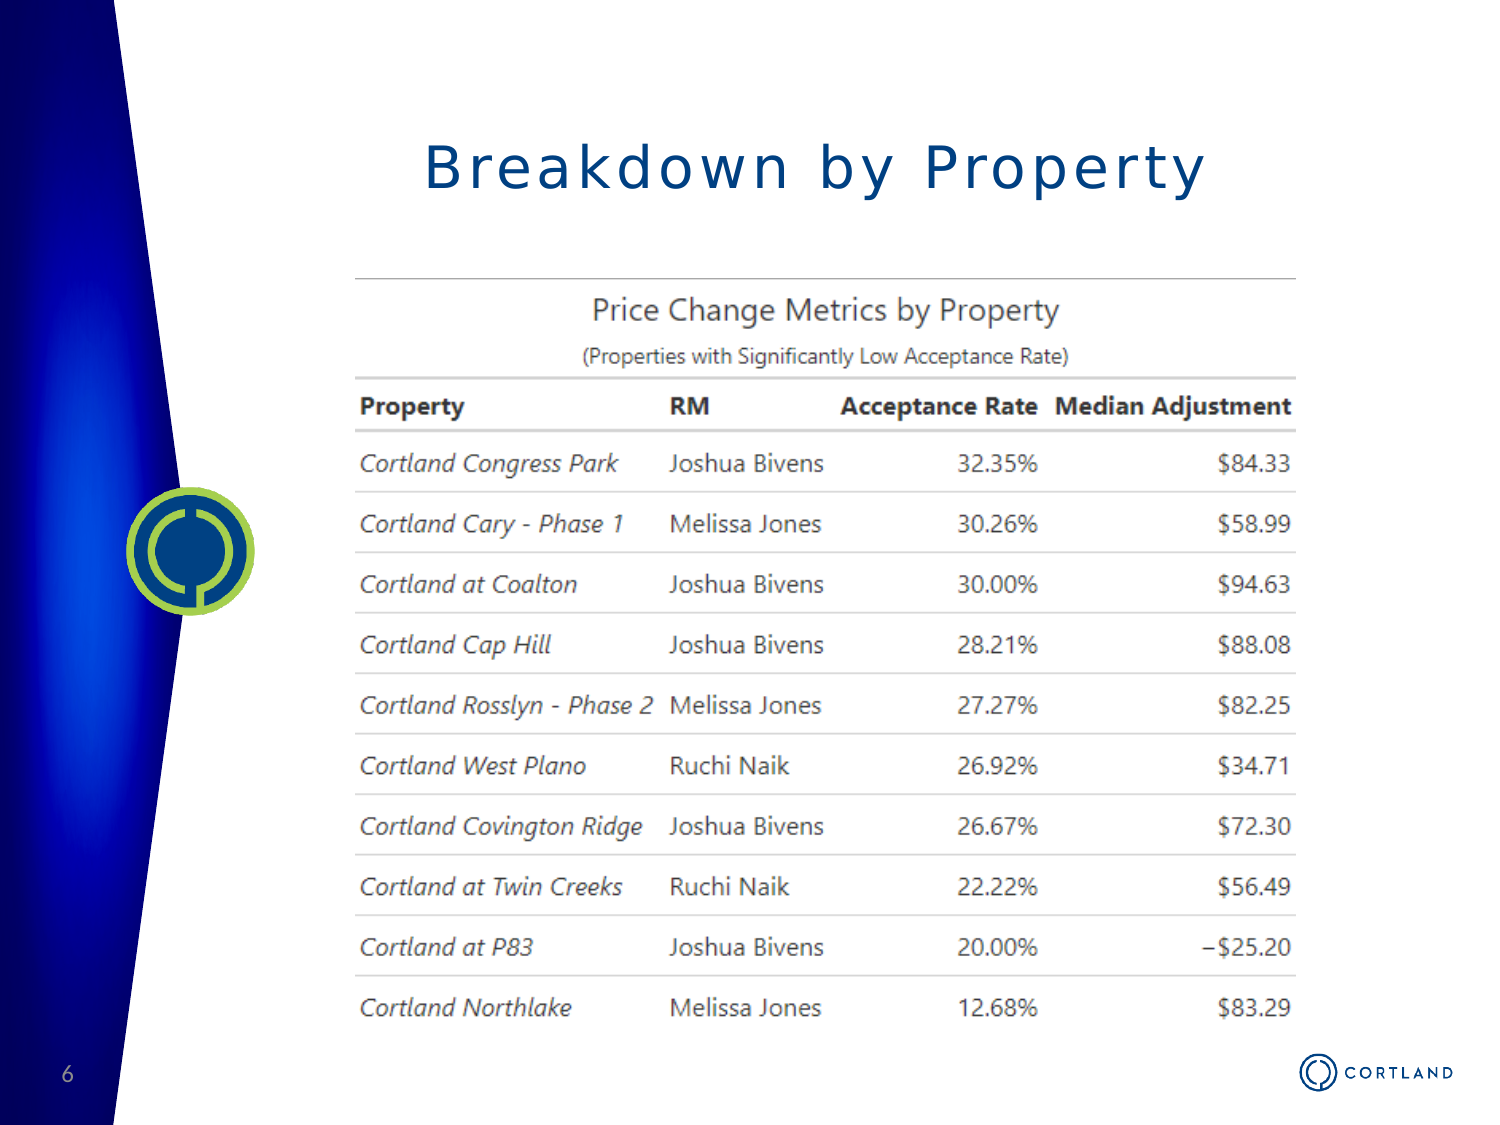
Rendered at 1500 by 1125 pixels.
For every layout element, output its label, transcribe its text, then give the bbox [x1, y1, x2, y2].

picture [355, 278, 1296, 1034]
picture [1287, 1039, 1463, 1108]
picture [0, 0, 260, 1125]
slide_number 6 [22, 1042, 90, 1103]
title Breakdown by Property [181, 60, 1450, 279]
